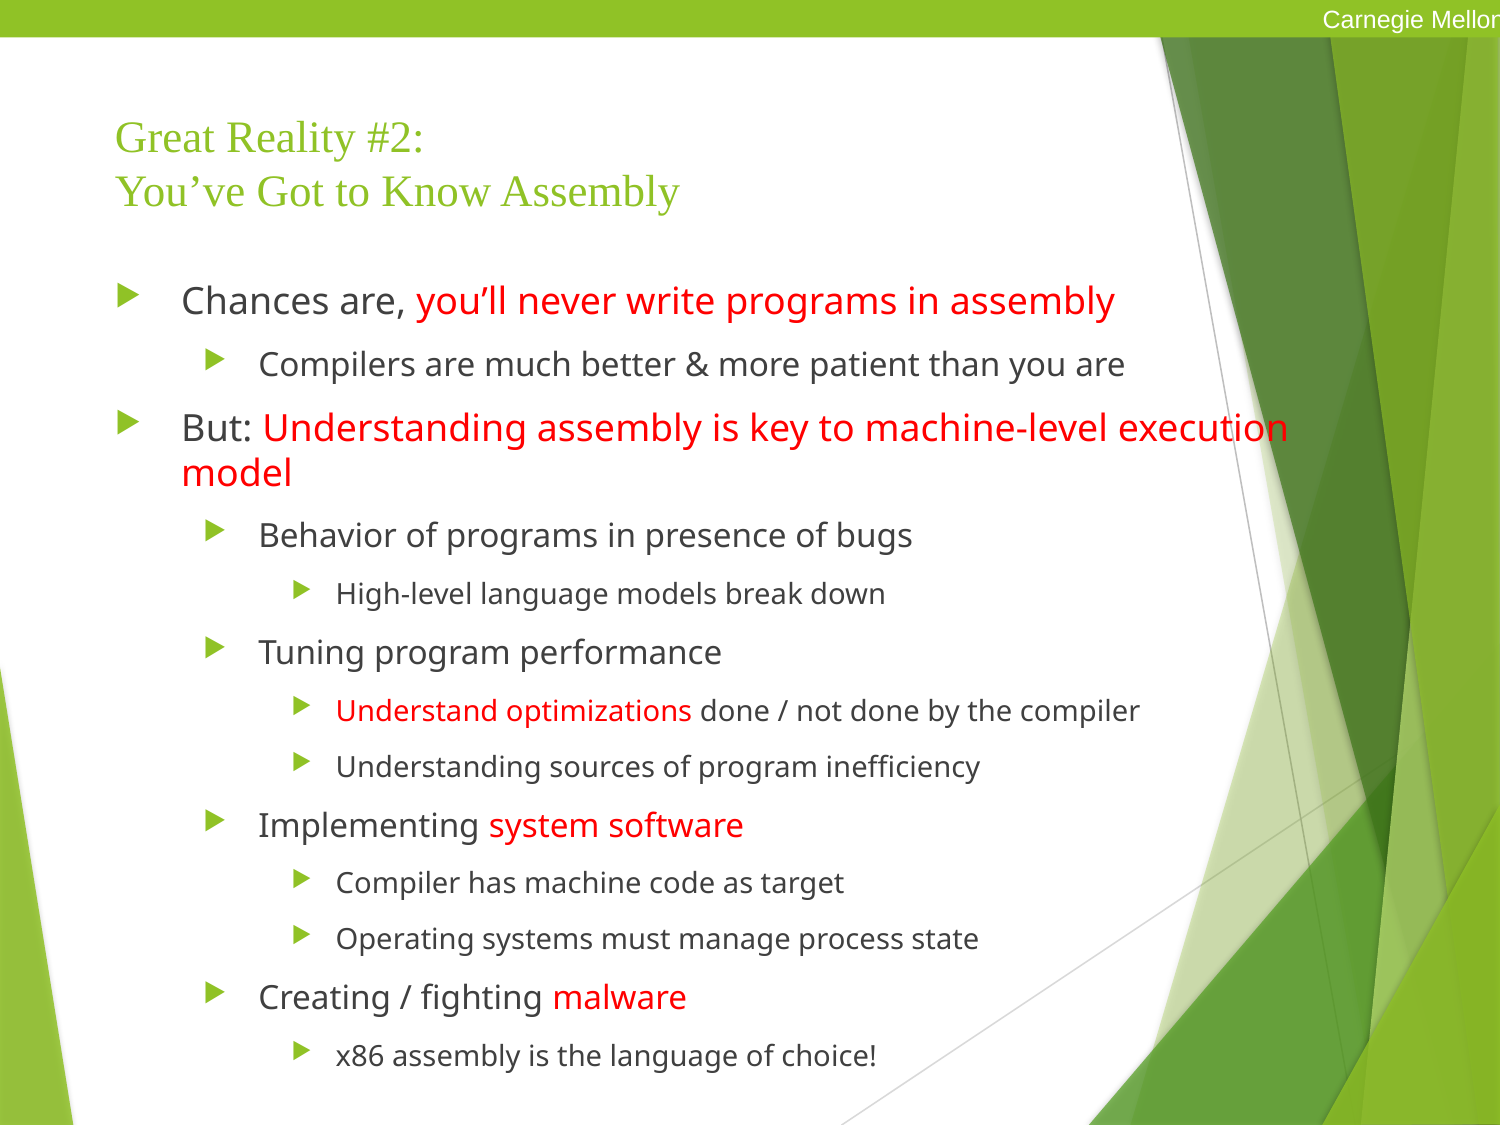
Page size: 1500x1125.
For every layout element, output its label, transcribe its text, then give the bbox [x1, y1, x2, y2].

title Great Reality #2: You’ve Got to Know Assembly [99, 99, 1142, 224]
text_box Carnegie Mellon [1322, 3, 1500, 33]
text_box [0, 0, 1500, 38]
list Chances are, you’ll never write programs in assembly Compilers are much better & more patient than you are But: Understanding assembly is key to machine-level execution model Behavior of programs in presence of bugs High-level language models break down Tuning program performance Understand optimizations done / not done by the compiler Understanding sources of program inefficiency Implementing system software Compiler has machine code as target Operating systems must manage process state Creating / fighting malware x86 assembly is the language of choice! [99, 269, 1398, 1094]
